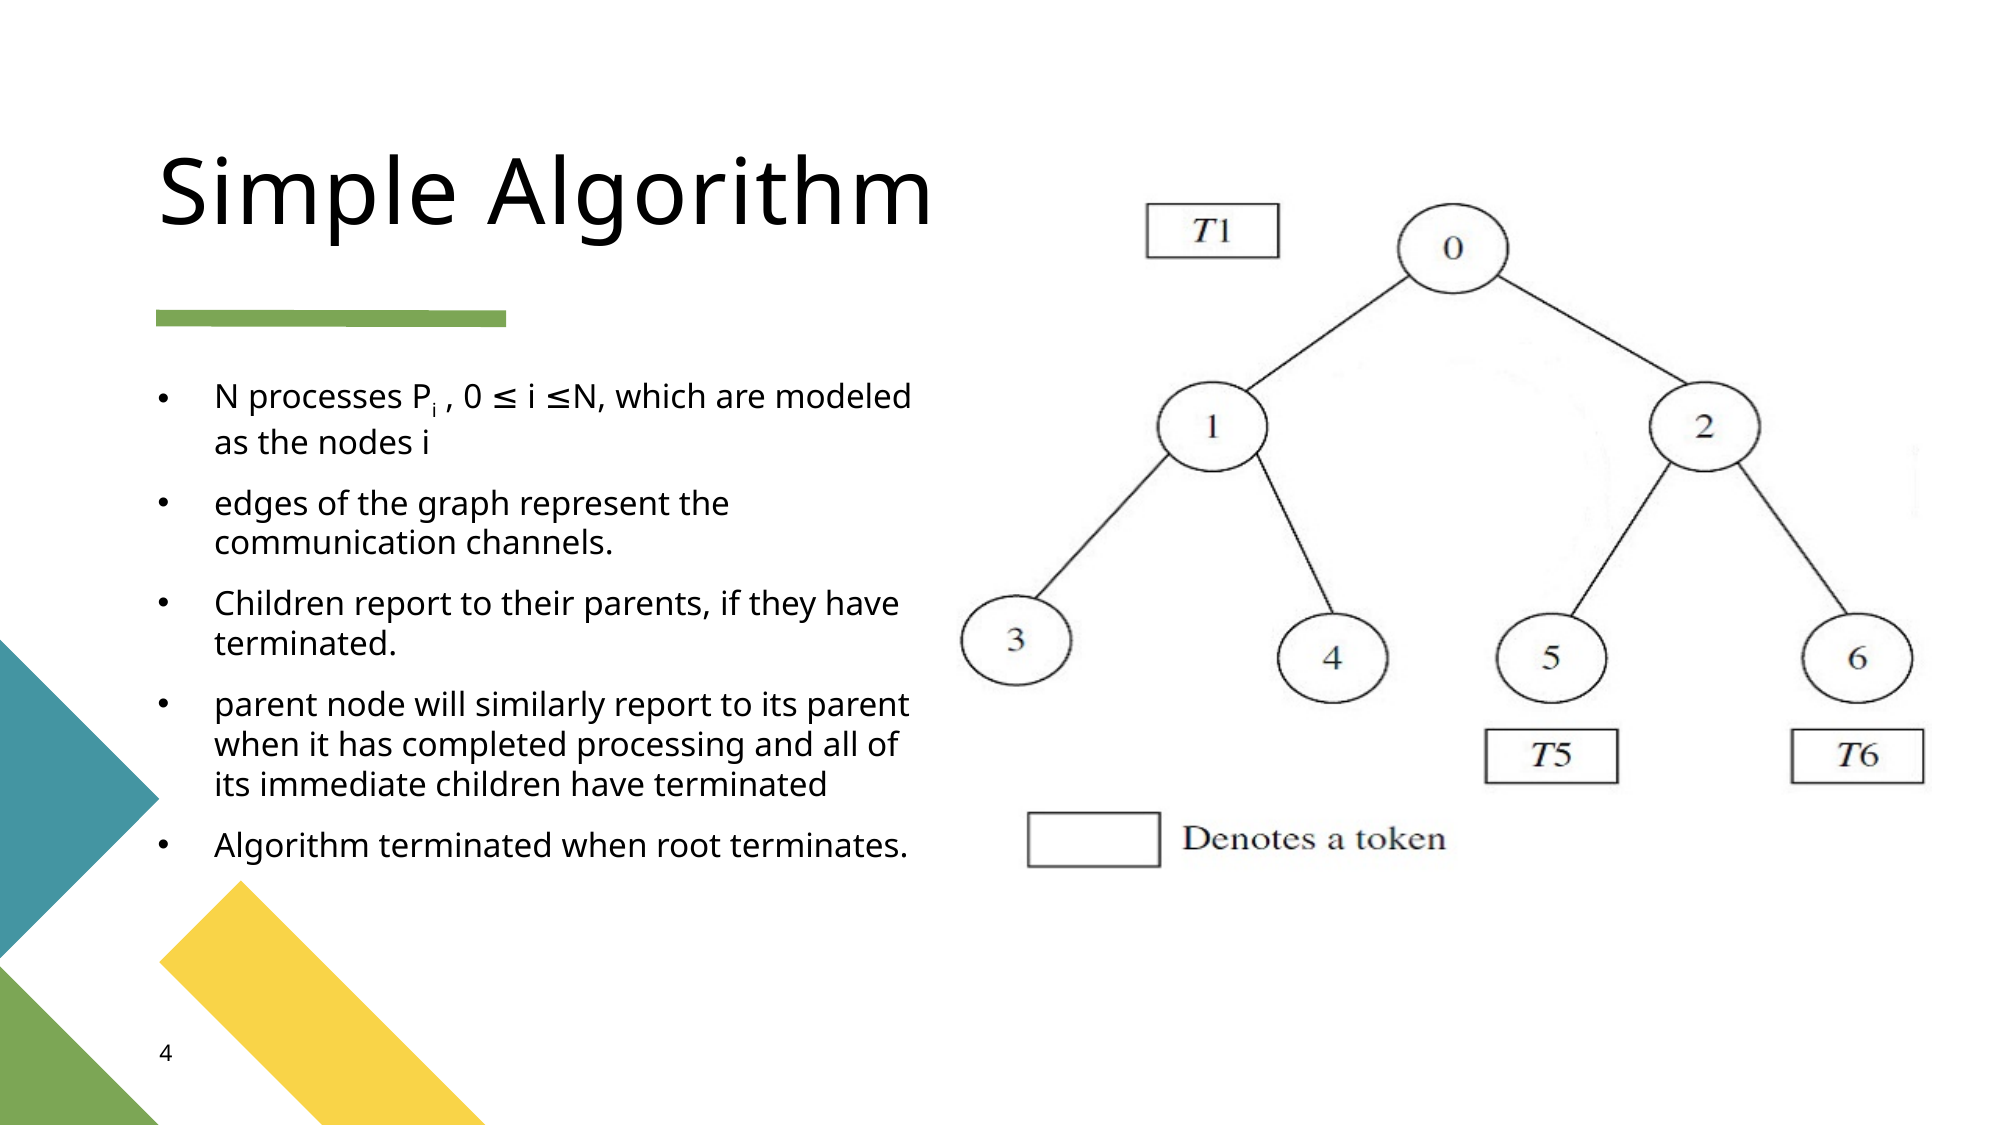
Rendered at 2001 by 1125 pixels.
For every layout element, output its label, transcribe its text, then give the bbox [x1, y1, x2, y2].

slide_number 4 [159, 1038, 246, 1080]
list N processes Pi , 0 ≤ i ≤N, which are modeled as the nodes i edges of the graph represent the communication channels. Children report to their parents, if they have terminated. parent node will similarly report to its parent when it has completed processing and all of its immediate children have terminated Algorithm terminated when root terminates. [157, 375, 920, 920]
title Simple Algorithm [158, 144, 969, 245]
picture [931, 169, 1932, 920]
